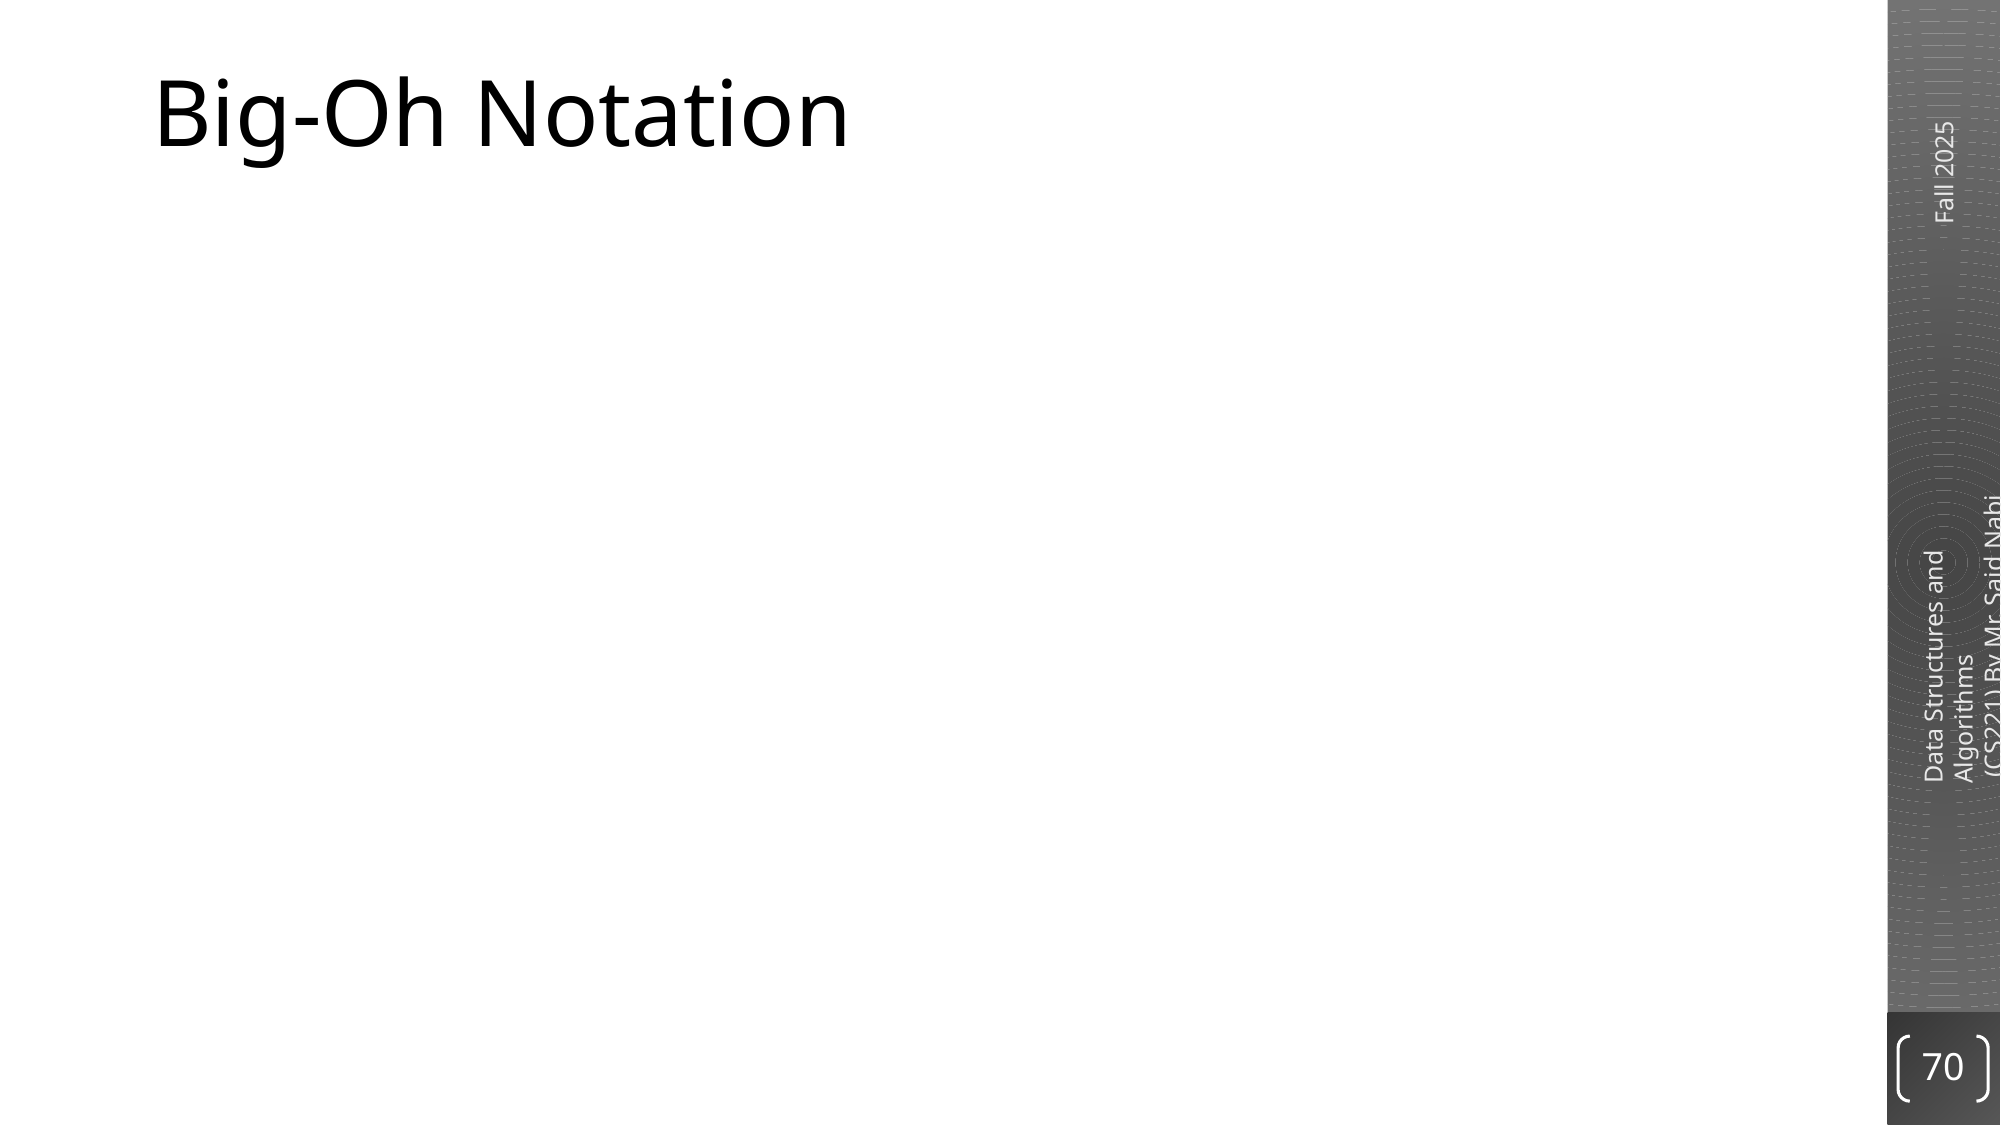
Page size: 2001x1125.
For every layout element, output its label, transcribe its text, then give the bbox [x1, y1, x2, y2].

title Big-Oh Notation [137, 59, 1863, 278]
